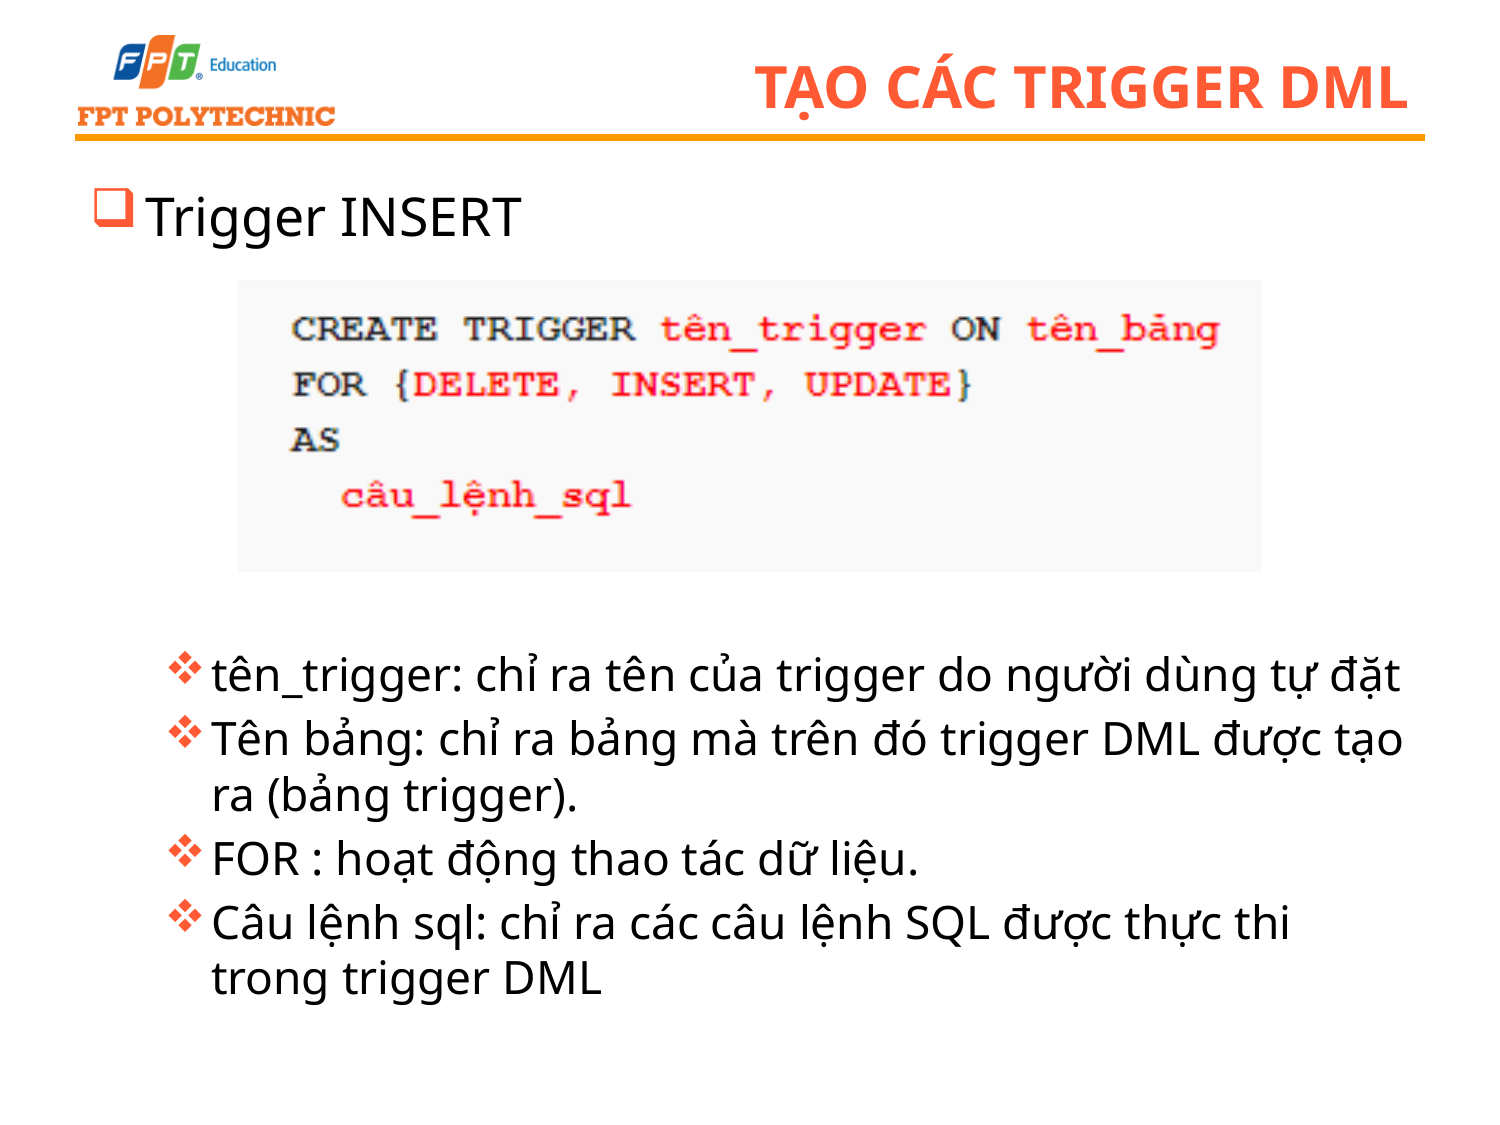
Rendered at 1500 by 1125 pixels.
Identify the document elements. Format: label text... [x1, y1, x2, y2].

picture [78, 35, 338, 126]
picture [238, 280, 1262, 572]
list Trigger INSERT tên_trigger: chỉ ra tên của trigger do người dùng tự đặt Tên bảng: chỉ ra bảng mà trên đó trigger DML được tạo ra (bảng trigger). FOR : hoạt động thao tác dữ liệu. Câu lệnh sql: chỉ ra các câu lệnh SQL được thực thi trong trigger DML [75, 174, 1425, 1038]
title Tạo các trigger DML [337, 45, 1425, 125]
